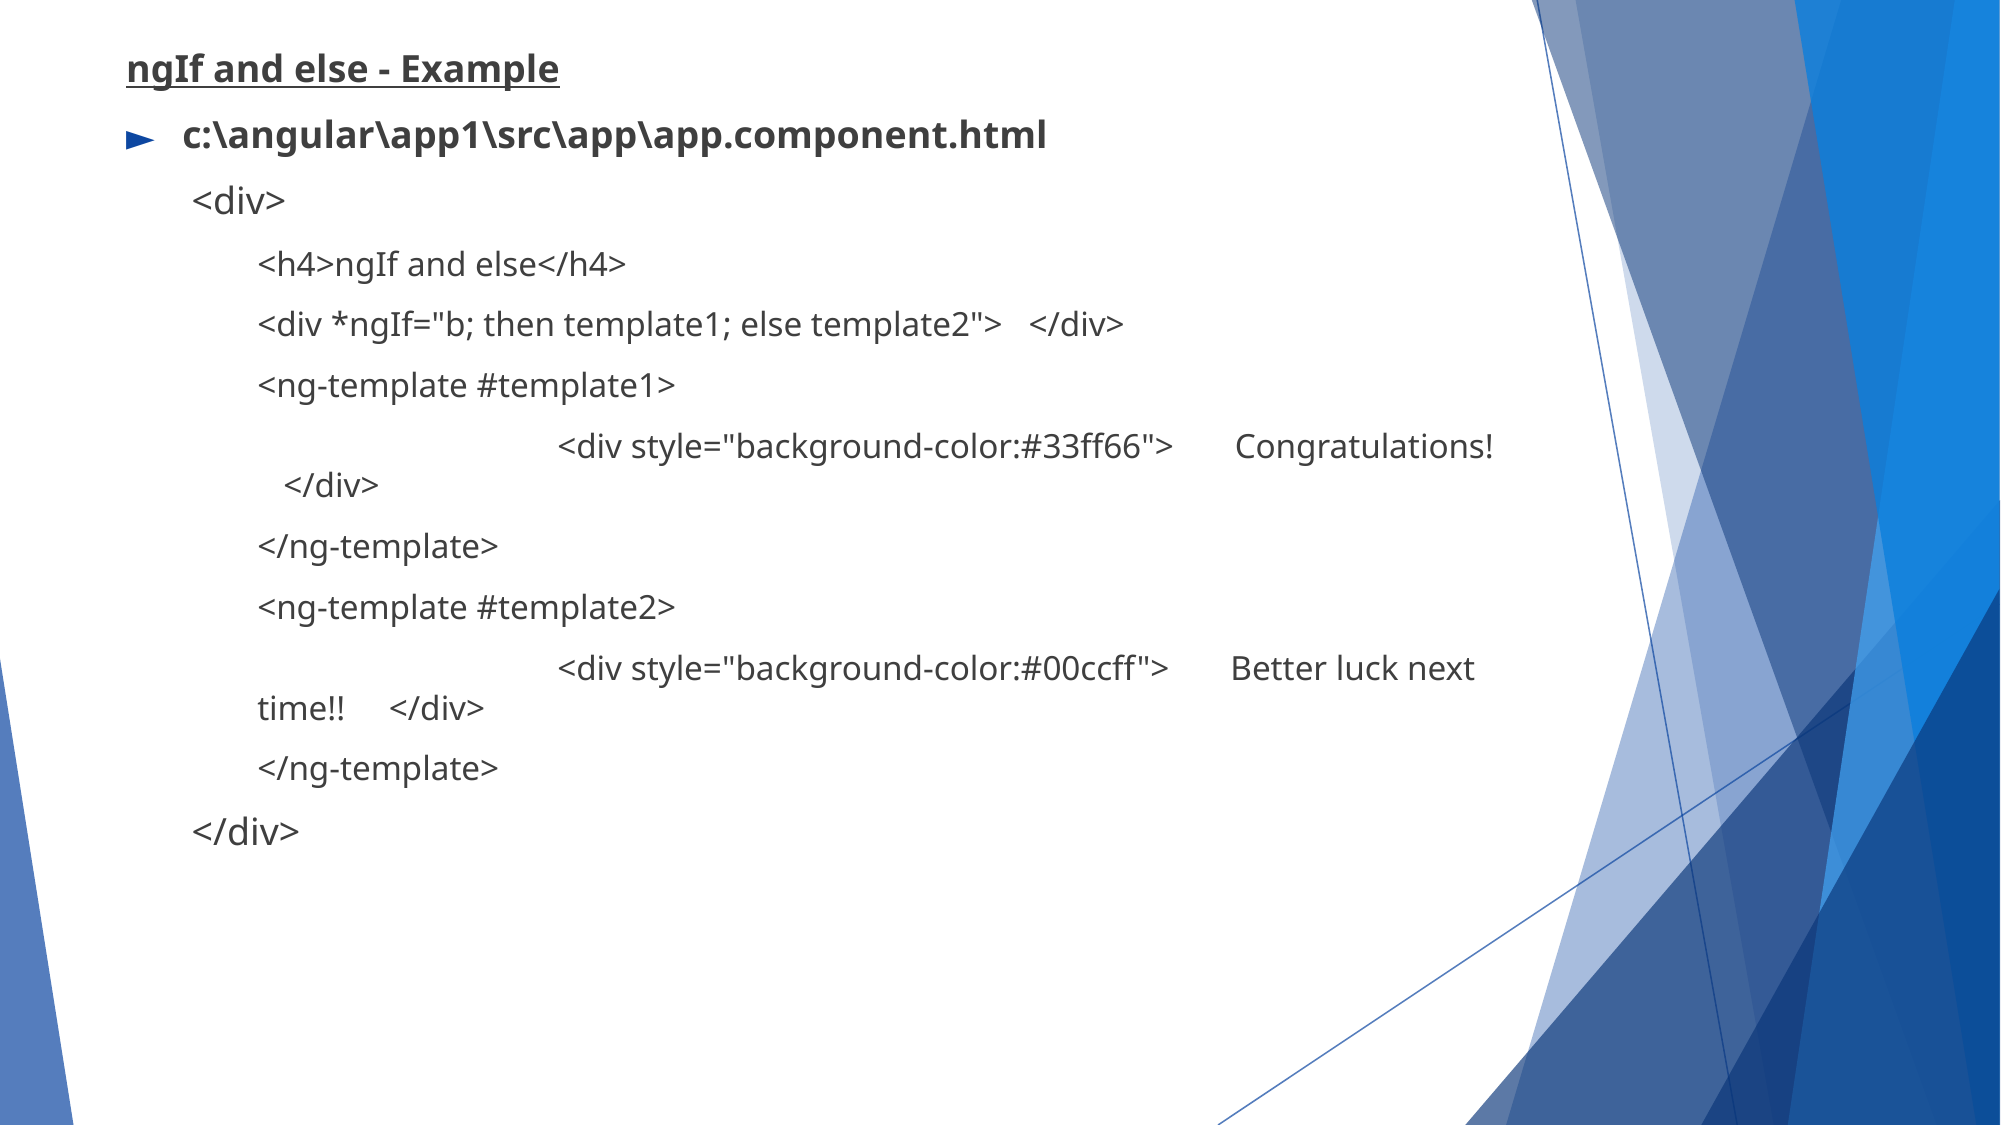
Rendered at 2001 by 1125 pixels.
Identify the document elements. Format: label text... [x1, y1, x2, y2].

list ngIf and else - Example c:\angular\app1\src\app\app.component.html <div> <h4>ngIf and else</h4> <div *ngIf="b; then template1; else template2"> </div> <ng-template #template1> <div style="background-color:#33ff66"> Congratulations! </div> </ng-template> <ng-template #template2> <div style="background-color:#00ccff"> Better luck next time!! </div> </ng-template> </div> [111, 37, 1522, 1093]
